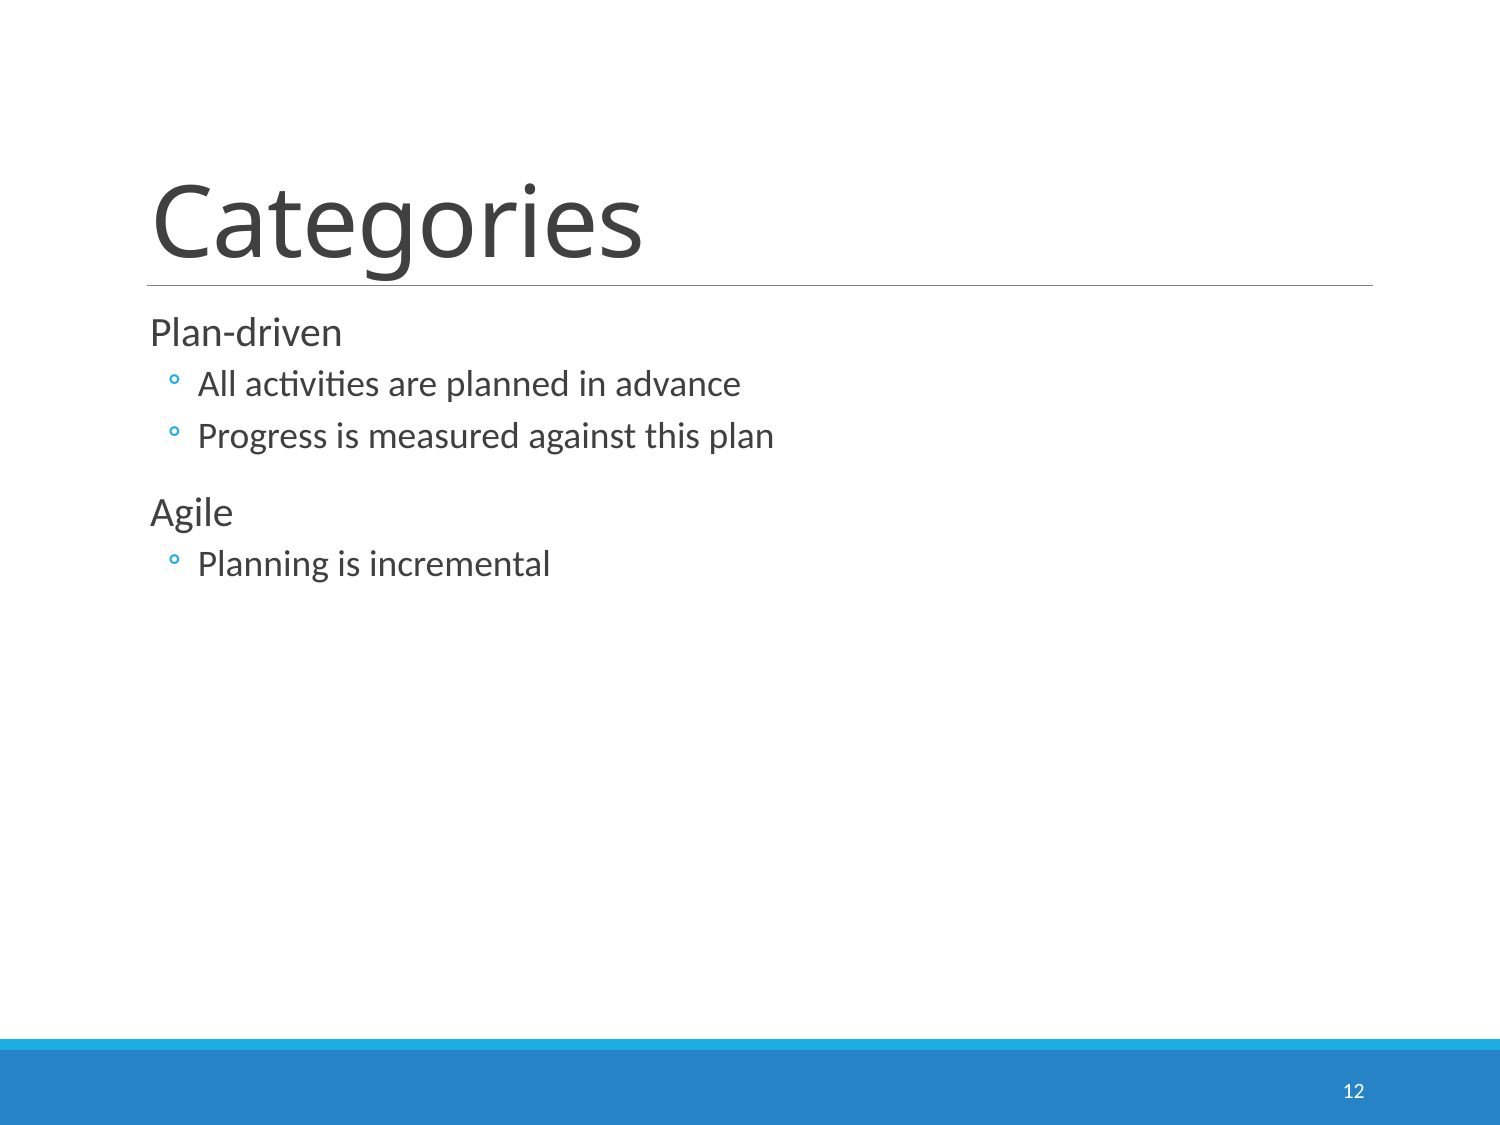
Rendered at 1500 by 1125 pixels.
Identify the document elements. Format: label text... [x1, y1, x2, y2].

slide_number 12 [1218, 1059, 1380, 1120]
title Categories [135, 47, 1373, 285]
list Plan-driven All activities are planned in advance Progress is measured against this plan Agile Planning is incremental [135, 302, 1373, 963]
